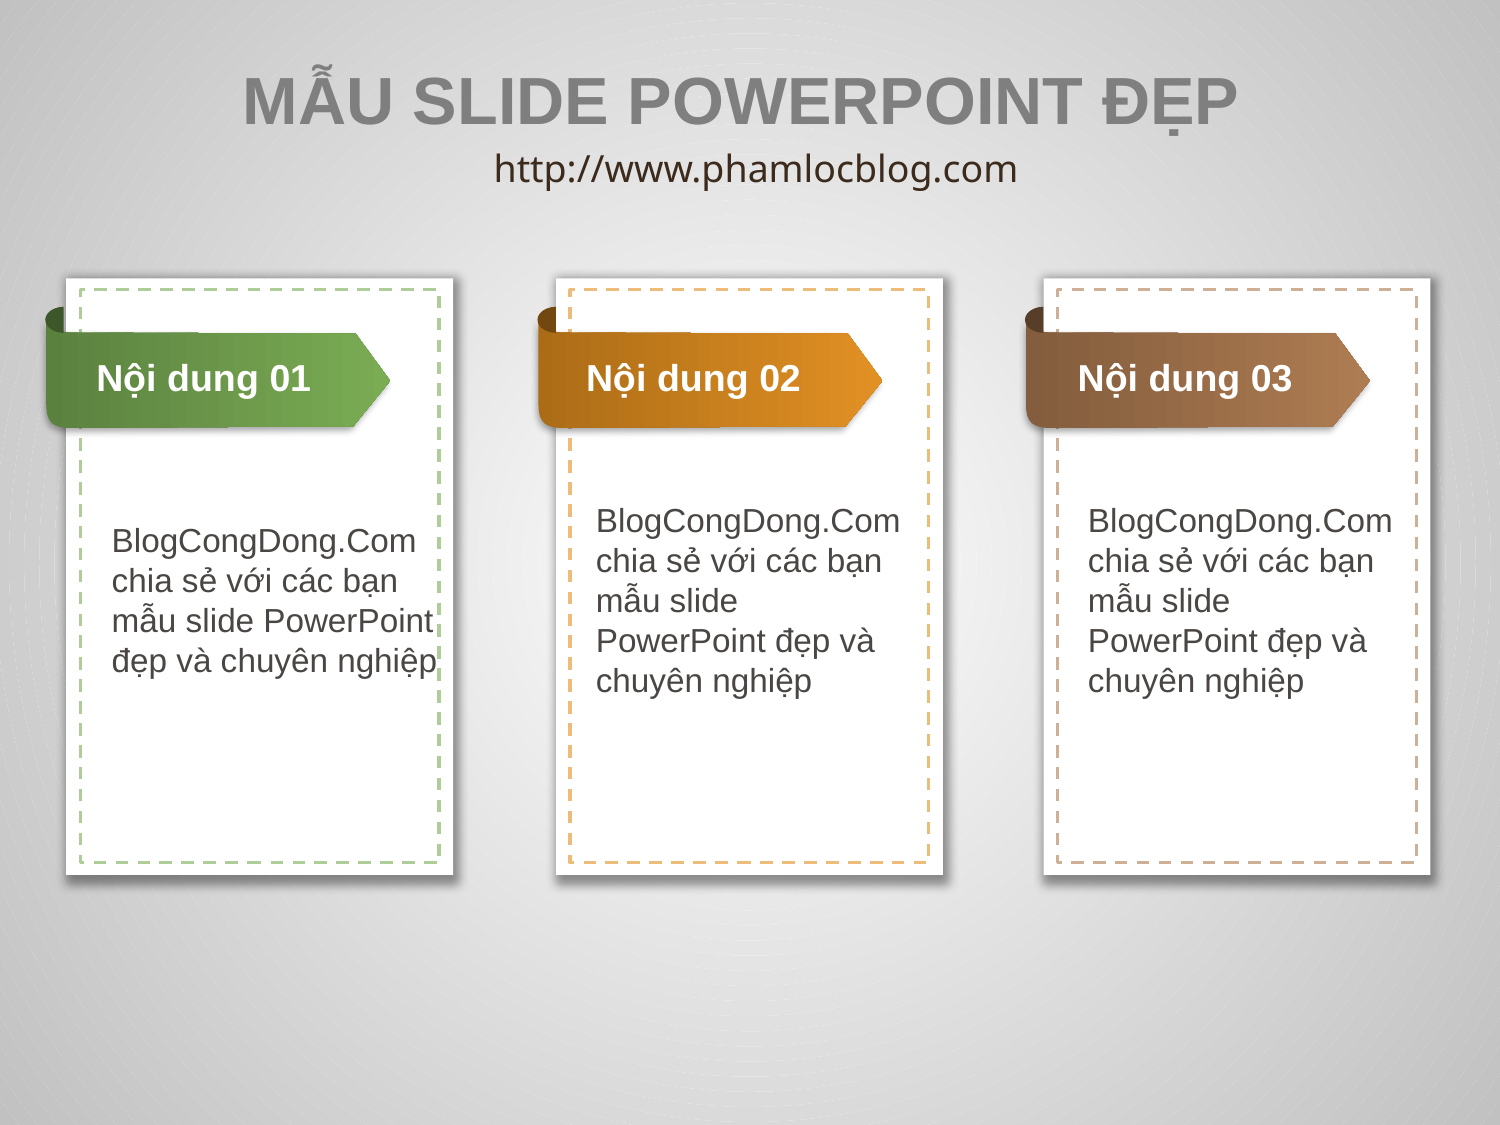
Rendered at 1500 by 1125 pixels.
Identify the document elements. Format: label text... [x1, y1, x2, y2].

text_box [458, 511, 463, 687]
text_box http://www.phamlocblog.com [439, 137, 1074, 198]
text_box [65, 278, 454, 876]
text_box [44, 306, 391, 429]
text_box MẪU SLIDE POWERPOINT ĐẸP [227, 50, 1256, 146]
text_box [537, 306, 883, 429]
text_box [555, 278, 944, 876]
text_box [1043, 278, 1431, 876]
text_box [1024, 306, 1370, 429]
